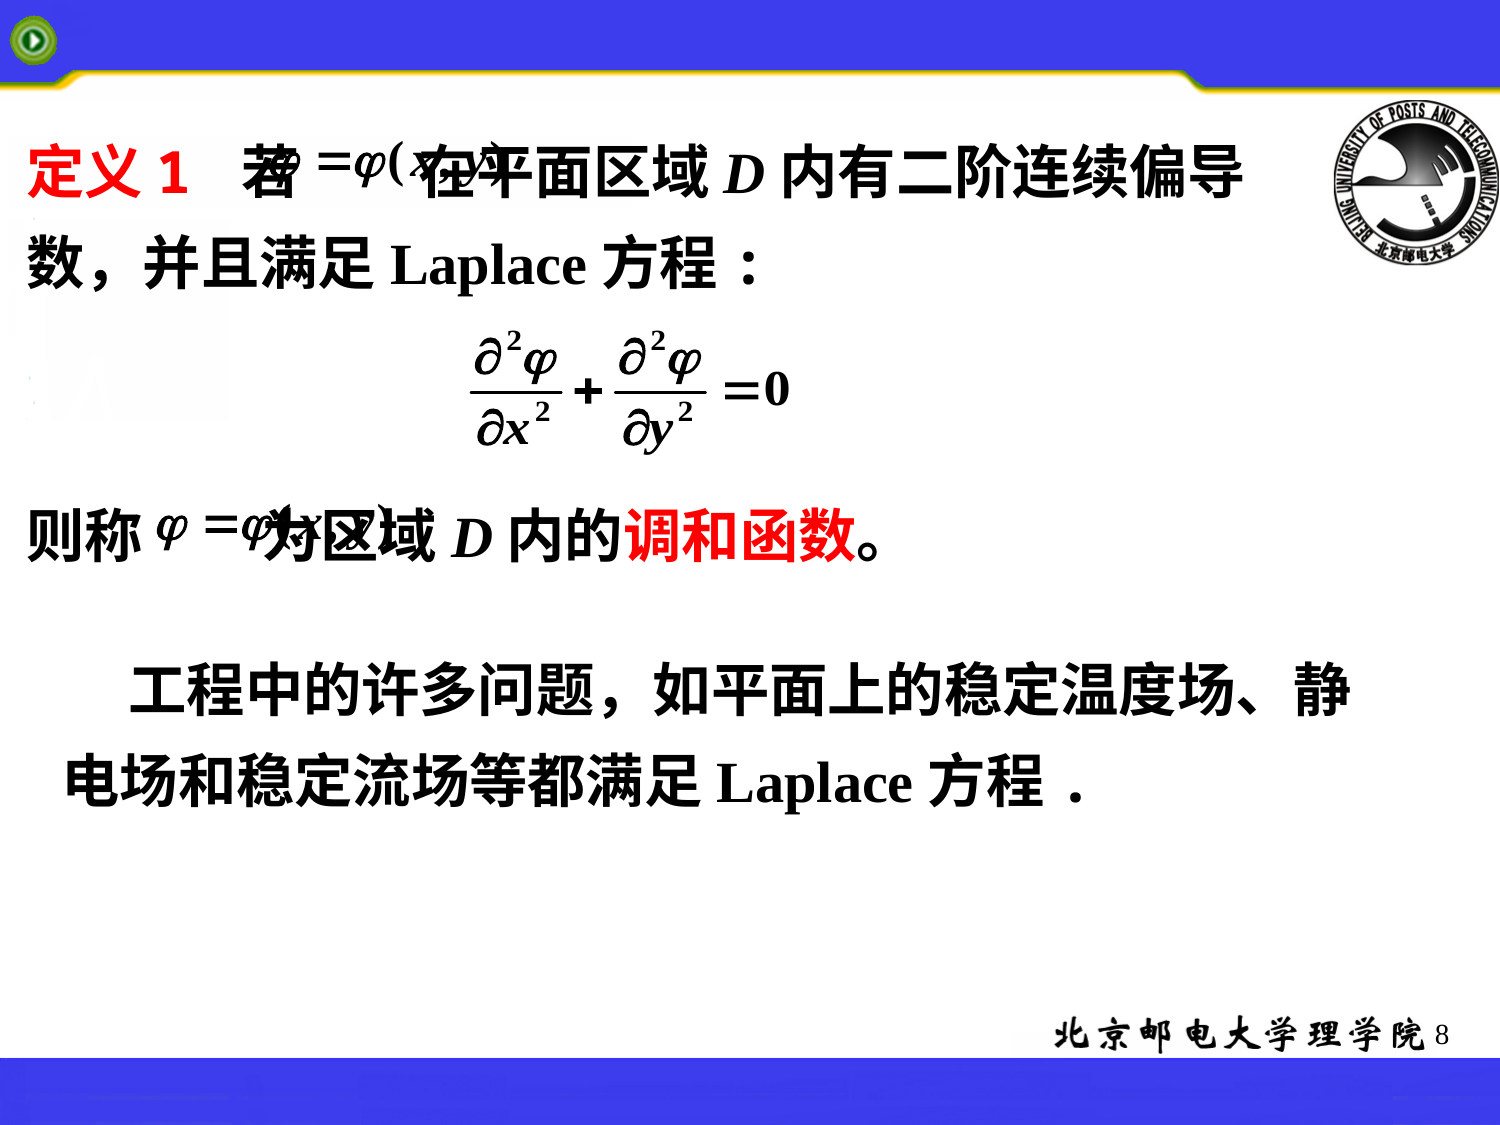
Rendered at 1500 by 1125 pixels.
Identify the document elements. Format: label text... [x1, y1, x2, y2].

picture [0, 0, 1500, 1125]
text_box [11, 105, 1337, 669]
slide_number 8 [1152, 1007, 1465, 1083]
text_box 工程中的许多问题，如平面上的稳定温度场、静电场和稳定流场等都满足Laplace方程. [46, 624, 1372, 907]
